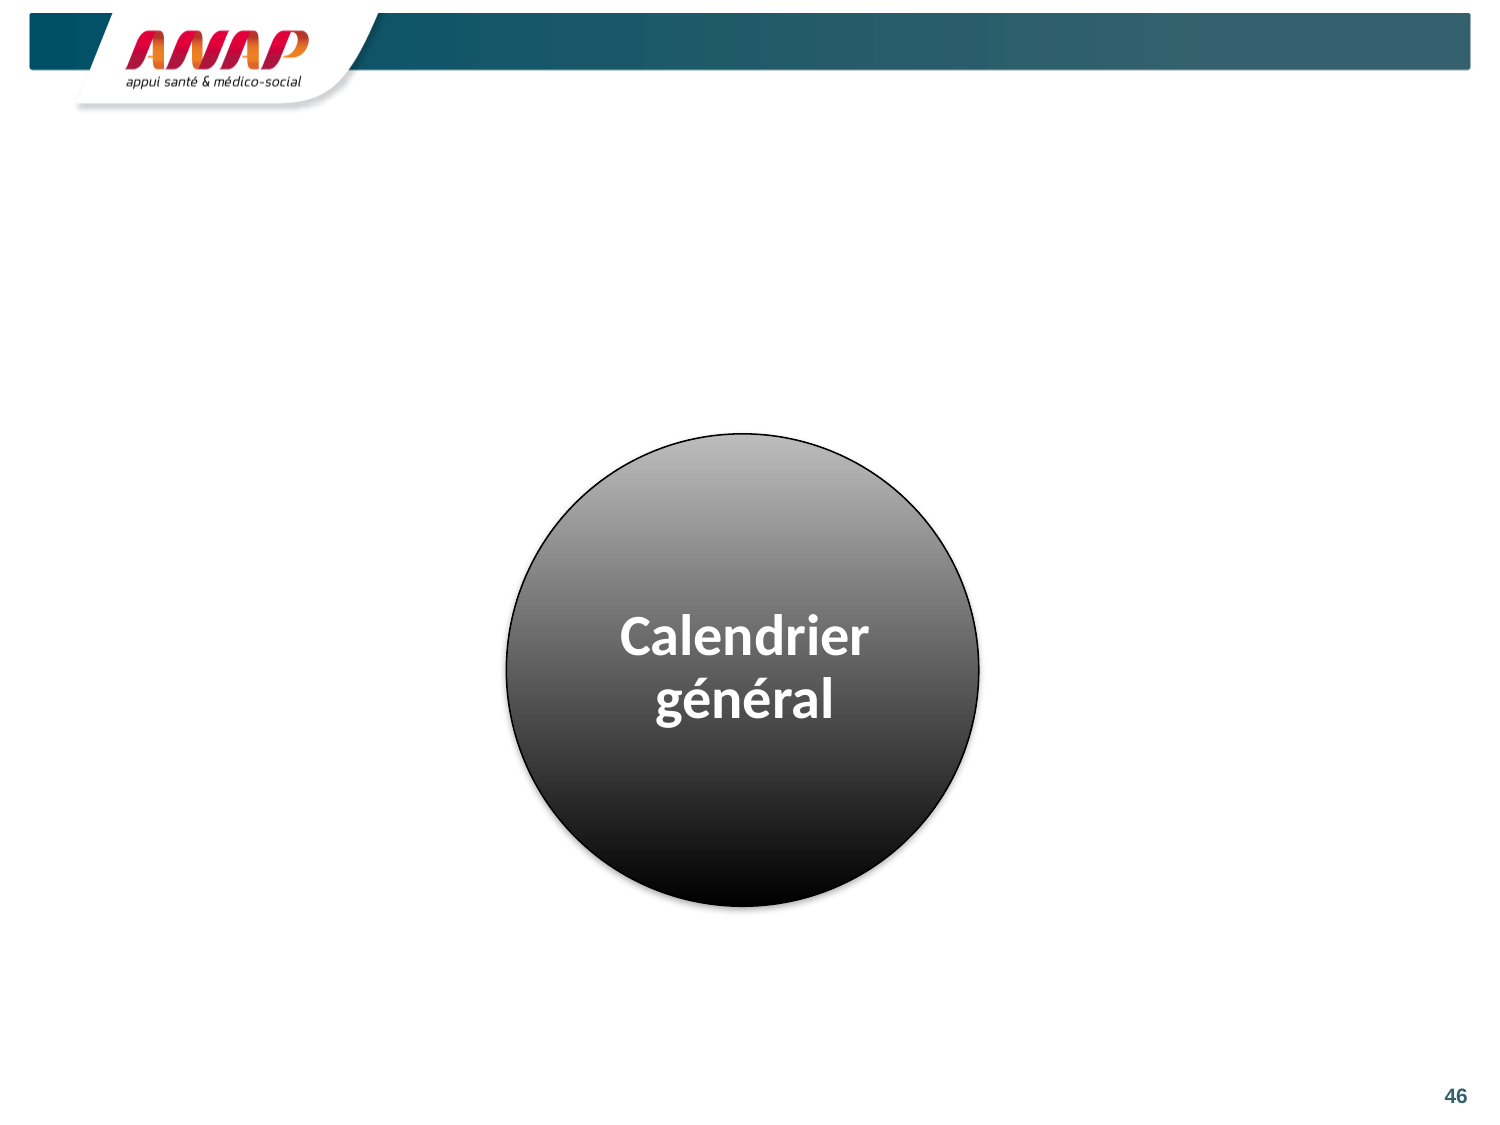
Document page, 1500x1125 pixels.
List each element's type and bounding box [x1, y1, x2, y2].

picture [0, 13, 1500, 115]
text_box [506, 433, 979, 907]
